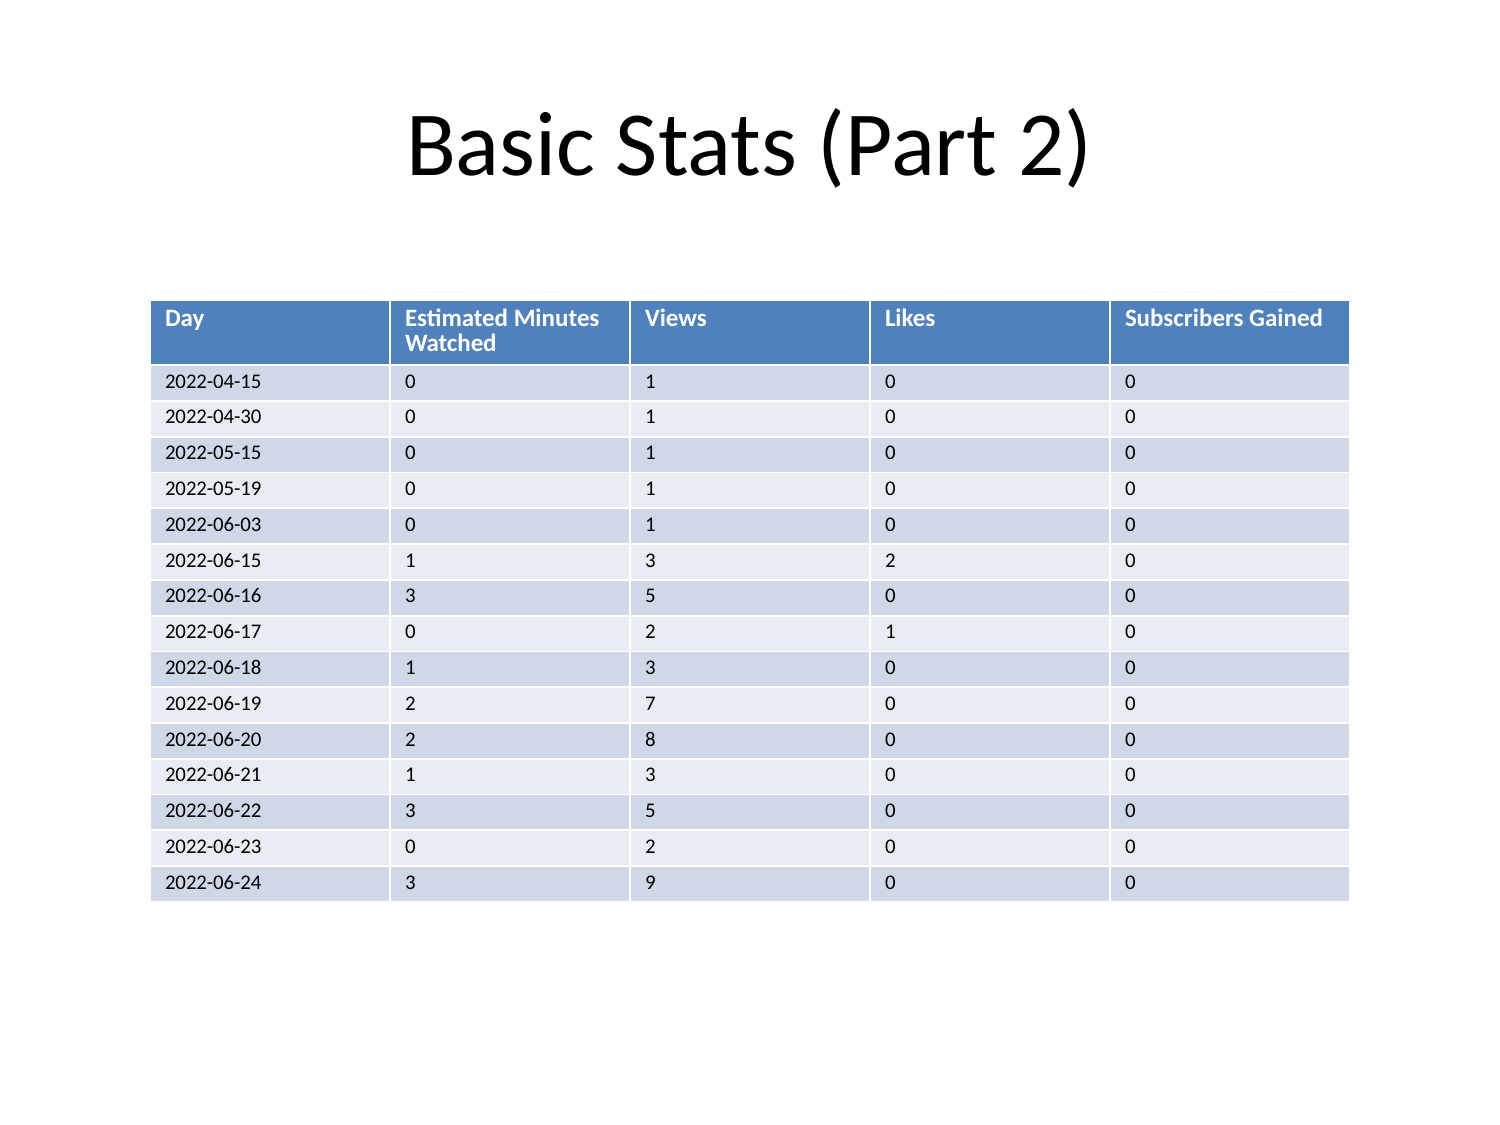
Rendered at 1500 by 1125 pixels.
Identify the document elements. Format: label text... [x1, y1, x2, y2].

table_cell 2022-06-20 [151, 724, 389, 758]
table_cell 0 [391, 831, 629, 865]
table_cell 2022-06-16 [151, 581, 389, 615]
table_cell 5 [631, 581, 869, 615]
table_cell 0 [391, 617, 629, 651]
table_cell 1 [631, 366, 869, 400]
table_cell 2022-04-15 [151, 366, 389, 400]
table_cell 0 [871, 581, 1109, 615]
table_cell 0 [391, 366, 629, 400]
table_cell 3 [391, 867, 629, 901]
table_cell 1 [631, 473, 869, 507]
table_cell 0 [391, 473, 629, 507]
table_cell 2022-06-23 [151, 831, 389, 865]
table_cell 3 [631, 652, 869, 686]
table_cell 2 [631, 617, 869, 651]
table_cell 0 [1111, 509, 1349, 543]
table_cell 0 [1111, 795, 1349, 829]
table_cell 2 [391, 724, 629, 758]
table_cell 2 [391, 688, 629, 722]
table_cell 2022-04-30 [151, 402, 389, 436]
table_header Subscribers Gained [1111, 301, 1349, 364]
table_cell 0 [871, 760, 1109, 794]
table_cell 1 [871, 617, 1109, 651]
table_header Likes [871, 301, 1109, 364]
table_cell 0 [1111, 724, 1349, 758]
table_cell 1 [631, 509, 869, 543]
title Basic Stats (Part 2) [75, 45, 1425, 233]
table_cell 0 [1111, 545, 1349, 579]
table_cell 3 [631, 545, 869, 579]
table_cell 7 [631, 688, 869, 722]
table_cell 9 [631, 867, 869, 901]
table_cell 1 [631, 438, 869, 472]
table_cell 2022-06-18 [151, 652, 389, 686]
table_cell 8 [631, 724, 869, 758]
table_cell 1 [391, 545, 629, 579]
table_cell 3 [391, 581, 629, 615]
table_cell 0 [1111, 760, 1349, 794]
table_cell 0 [871, 509, 1109, 543]
table_cell 0 [391, 402, 629, 436]
table_cell 0 [871, 831, 1109, 865]
table_cell 2022-05-19 [151, 473, 389, 507]
table_cell 3 [631, 760, 869, 794]
table_cell 0 [871, 688, 1109, 722]
table_cell 0 [391, 438, 629, 472]
table_cell 0 [871, 473, 1109, 507]
table_cell 2022-06-21 [151, 760, 389, 794]
table_cell 2022-06-19 [151, 688, 389, 722]
table_header Day [151, 301, 389, 364]
table_cell 0 [871, 867, 1109, 901]
table_cell 2 [631, 831, 869, 865]
table_cell 0 [1111, 831, 1349, 865]
table_cell 5 [631, 795, 869, 829]
table_cell 0 [1111, 438, 1349, 472]
table_cell 0 [1111, 688, 1349, 722]
table_cell 2022-06-24 [151, 867, 389, 901]
table_cell 2 [871, 545, 1109, 579]
table_cell 0 [1111, 473, 1349, 507]
table_cell 2022-06-15 [151, 545, 389, 579]
table_cell 0 [871, 724, 1109, 758]
table_cell 0 [871, 366, 1109, 400]
table_cell 0 [1111, 402, 1349, 436]
table_cell 2022-06-03 [151, 509, 389, 543]
table_header Estimated Minutes Watched [391, 301, 629, 364]
table_cell 0 [1111, 366, 1349, 400]
table_cell 0 [1111, 867, 1349, 901]
table_cell 0 [391, 509, 629, 543]
table_cell 0 [1111, 652, 1349, 686]
table_cell 3 [391, 795, 629, 829]
table_cell 2022-06-22 [151, 795, 389, 829]
table_cell 1 [391, 652, 629, 686]
table_cell 2022-06-17 [151, 617, 389, 651]
table_cell 0 [871, 652, 1109, 686]
table_cell 0 [871, 438, 1109, 472]
table_cell 0 [871, 402, 1109, 436]
table_header Views [631, 301, 869, 364]
table_cell 0 [1111, 581, 1349, 615]
table_cell 1 [391, 760, 629, 794]
table_cell 2022-05-15 [151, 438, 389, 472]
table_cell 1 [631, 402, 869, 436]
table_cell 0 [871, 795, 1109, 829]
table_cell 0 [1111, 617, 1349, 651]
